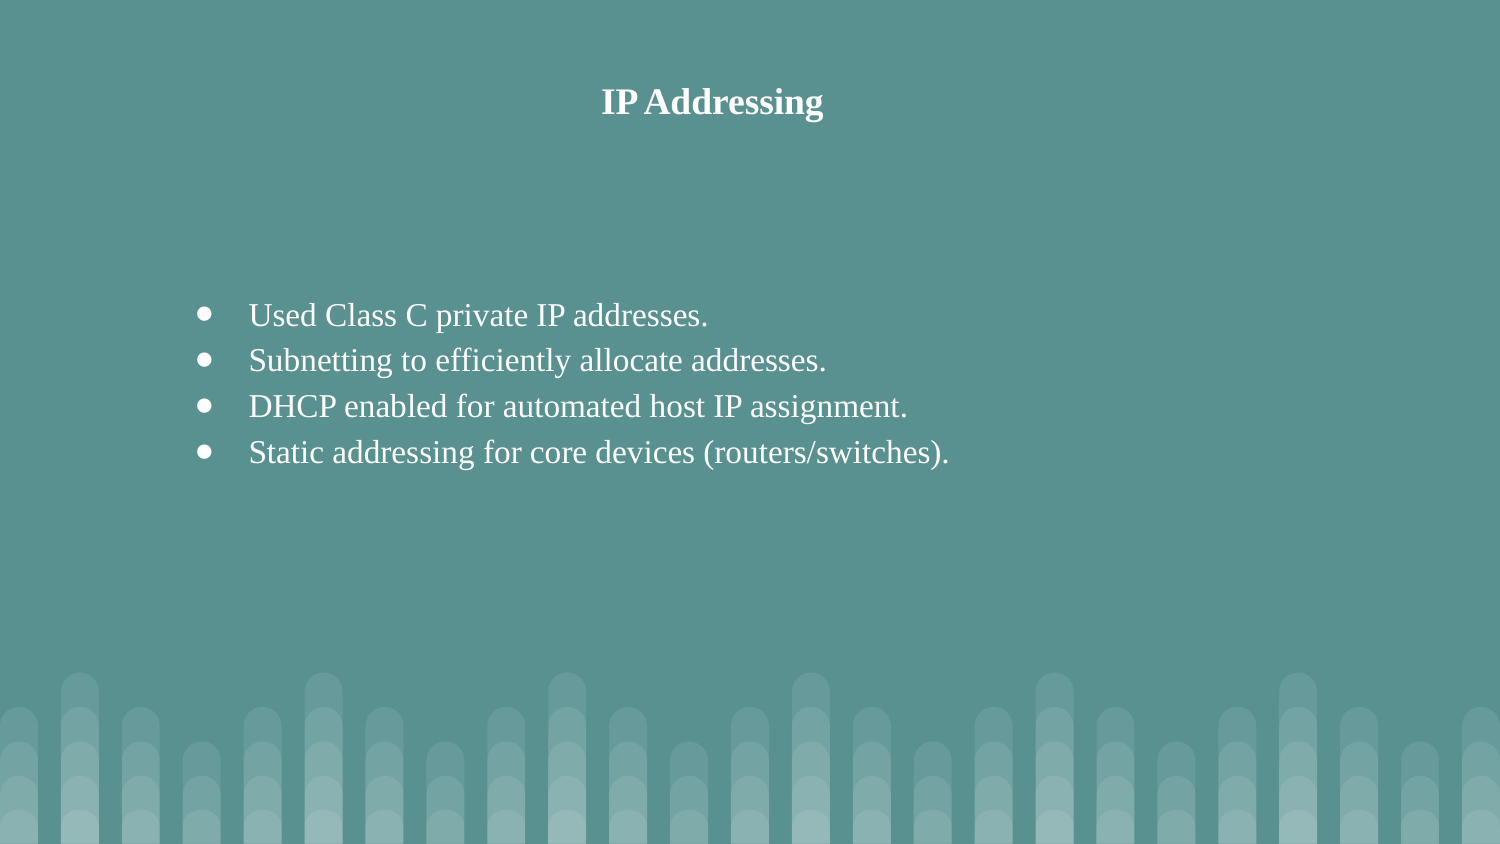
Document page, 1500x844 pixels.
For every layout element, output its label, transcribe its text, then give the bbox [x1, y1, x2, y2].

text_box IP Addressing [462, 55, 955, 137]
list Used Class C private IP addresses. Subnetting to efficiently allocate addresses. DHCP enabled for automated host IP assignment. Static addressing for core devices (routers/switches). [158, 206, 1204, 844]
